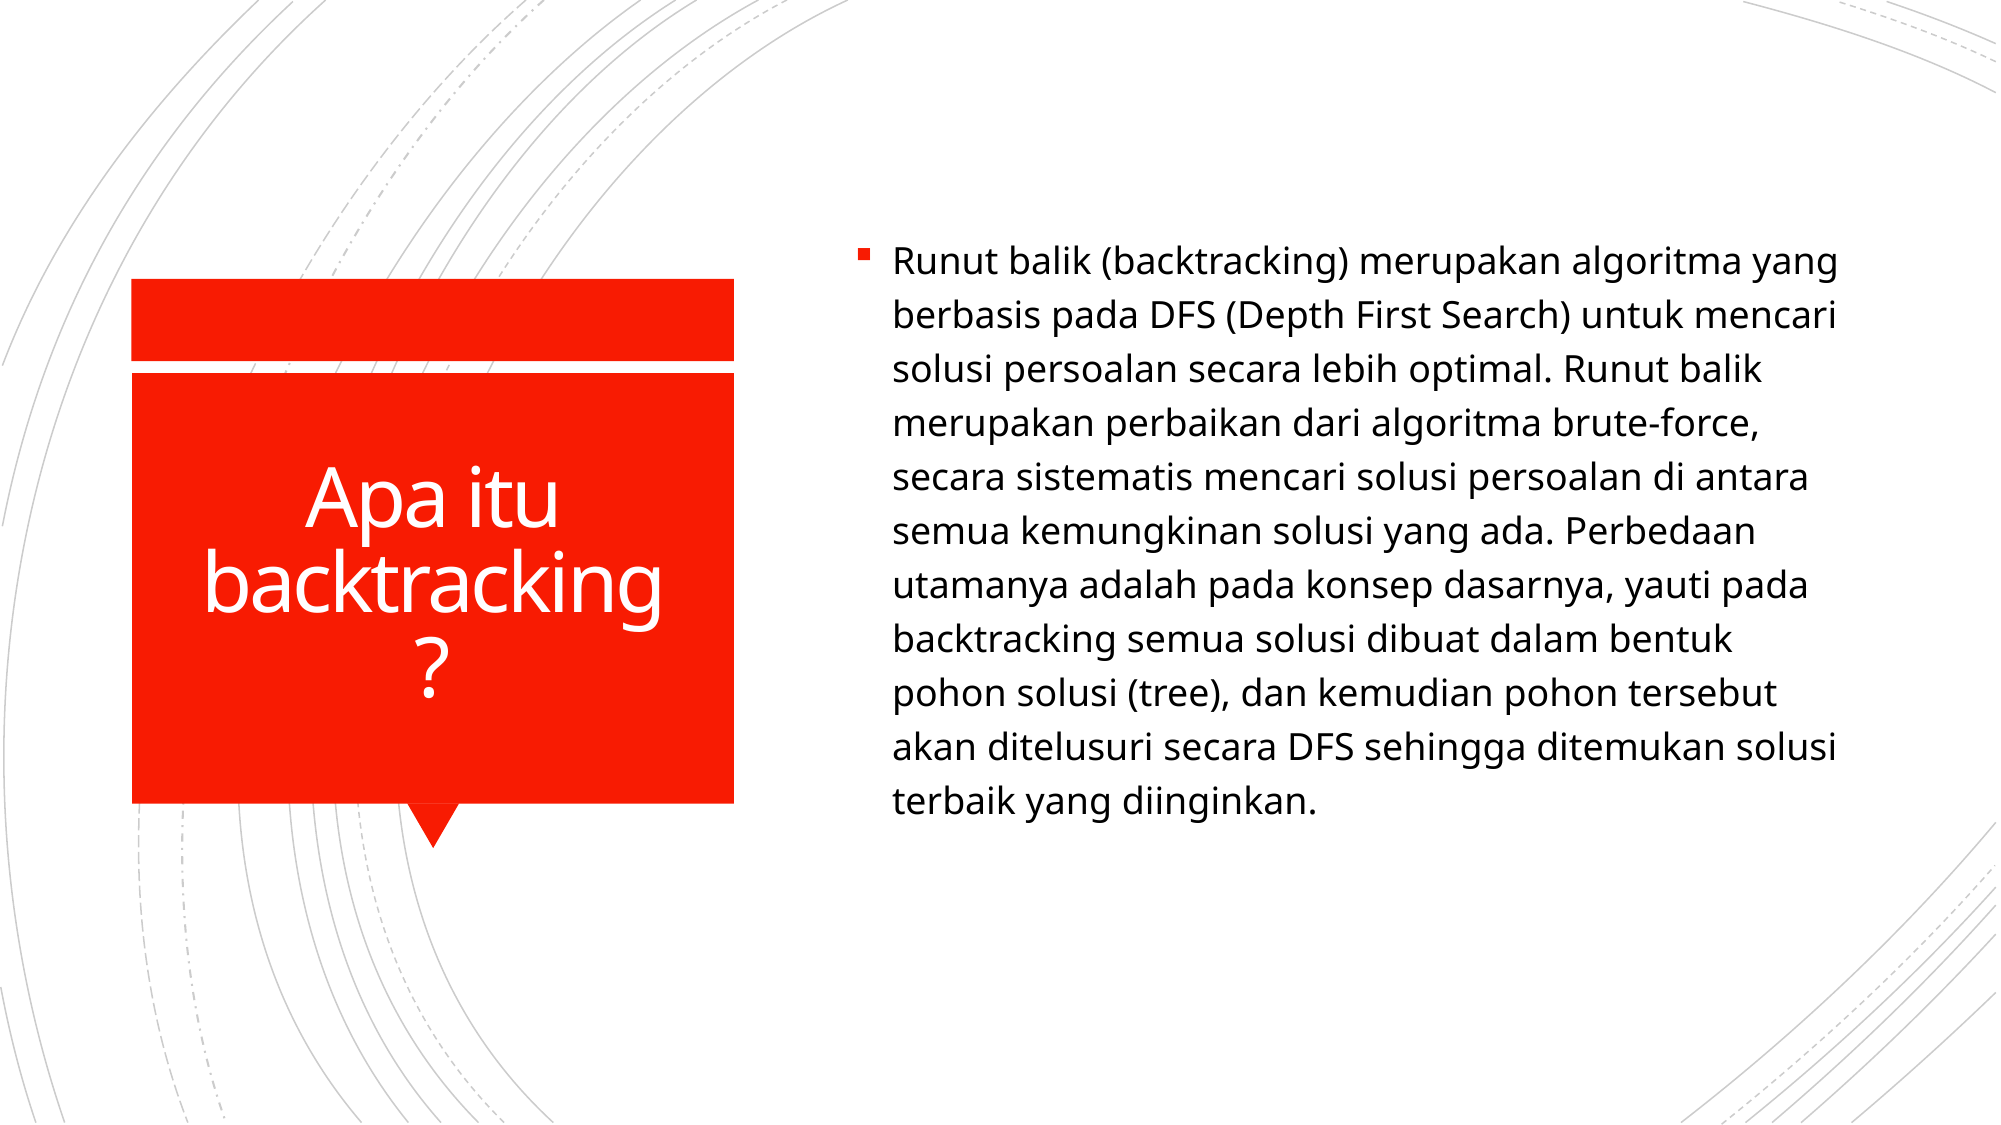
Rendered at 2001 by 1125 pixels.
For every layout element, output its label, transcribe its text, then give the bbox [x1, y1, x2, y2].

title Apa itu backtracking? [145, 385, 720, 789]
list Runut balik (backtracking) merupakan algoritma yang berbasis pada DFS (Depth First Search) untuk mencari solusi persoalan secara lebih optimal. Runut balik merupakan perbaikan dari algoritma brute-force, secara sistematis mencari solusi persoalan di antara semua kemungkinan solusi yang ada. Perbedaan utamanya adalah pada konsep dasarnya, yauti pada backtracking semua solusi dibuat dalam bentuk pohon solusi (tree), dan kemudian pohon tersebut akan ditelusuri secara DFS sehingga ditemukan solusi terbaik yang diinginkan. [839, 131, 1871, 993]
